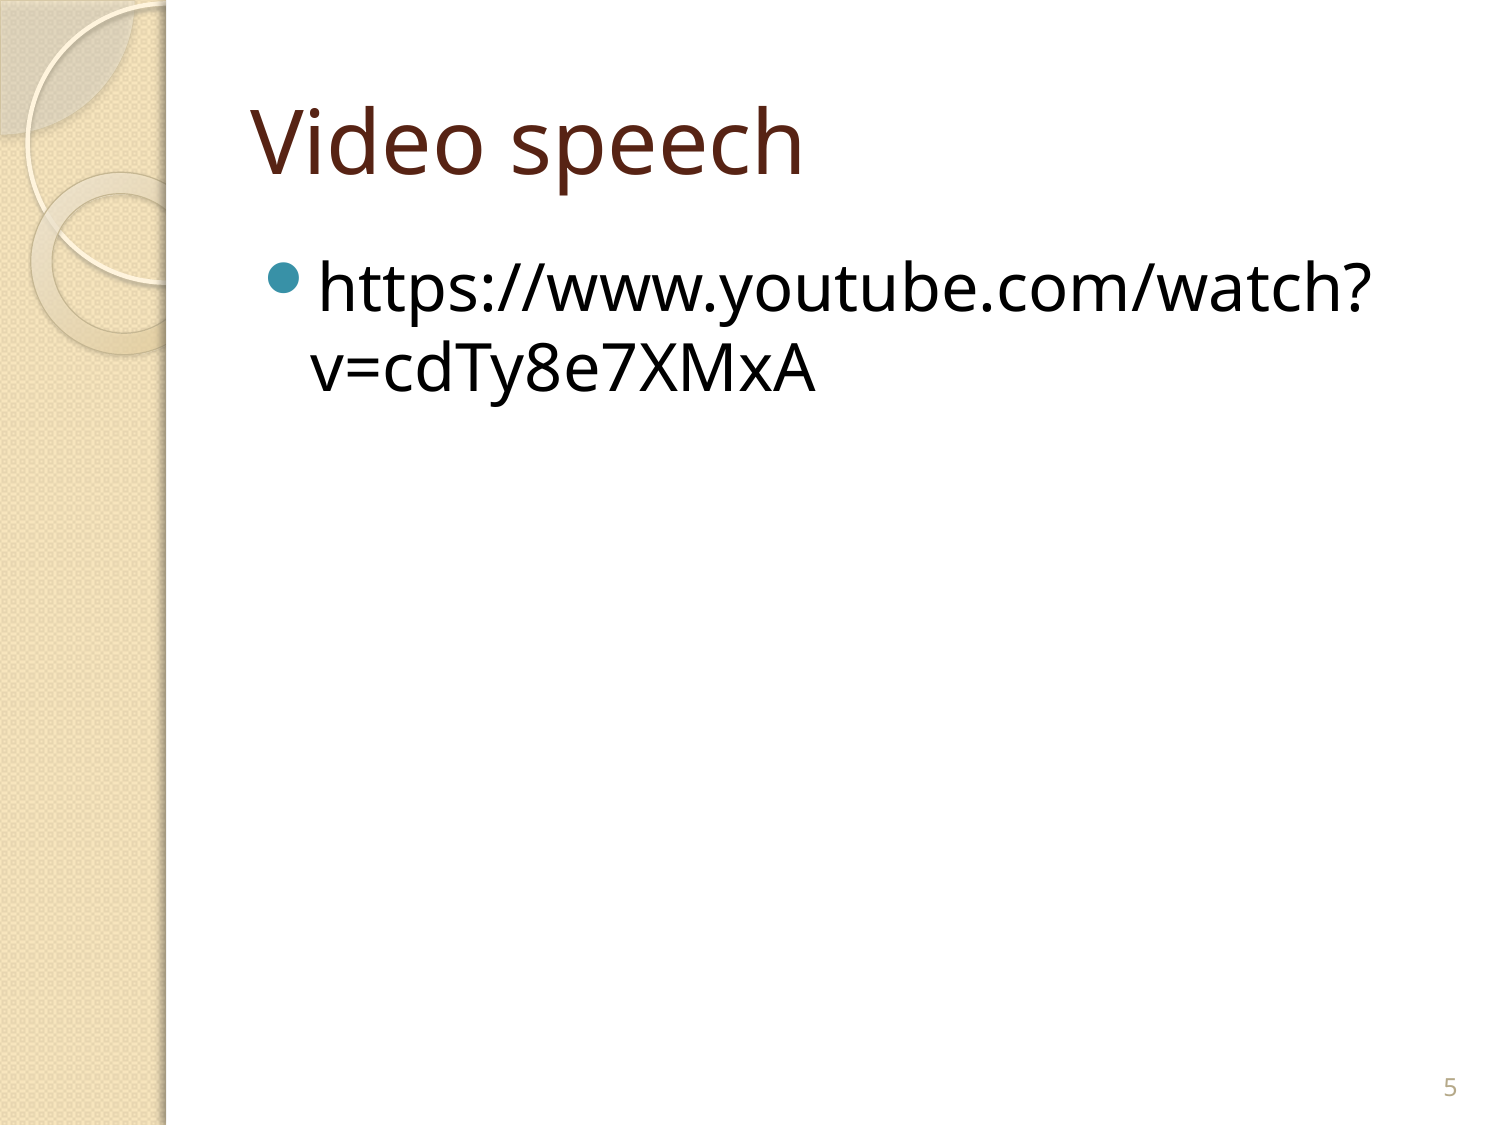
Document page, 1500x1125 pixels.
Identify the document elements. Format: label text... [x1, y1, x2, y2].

slide_number 5 [1413, 1034, 1488, 1113]
list https://www.youtube.com/watch?v=cdTy8e7XMxA [235, 237, 1466, 1025]
title Video speech [235, 45, 1466, 233]
